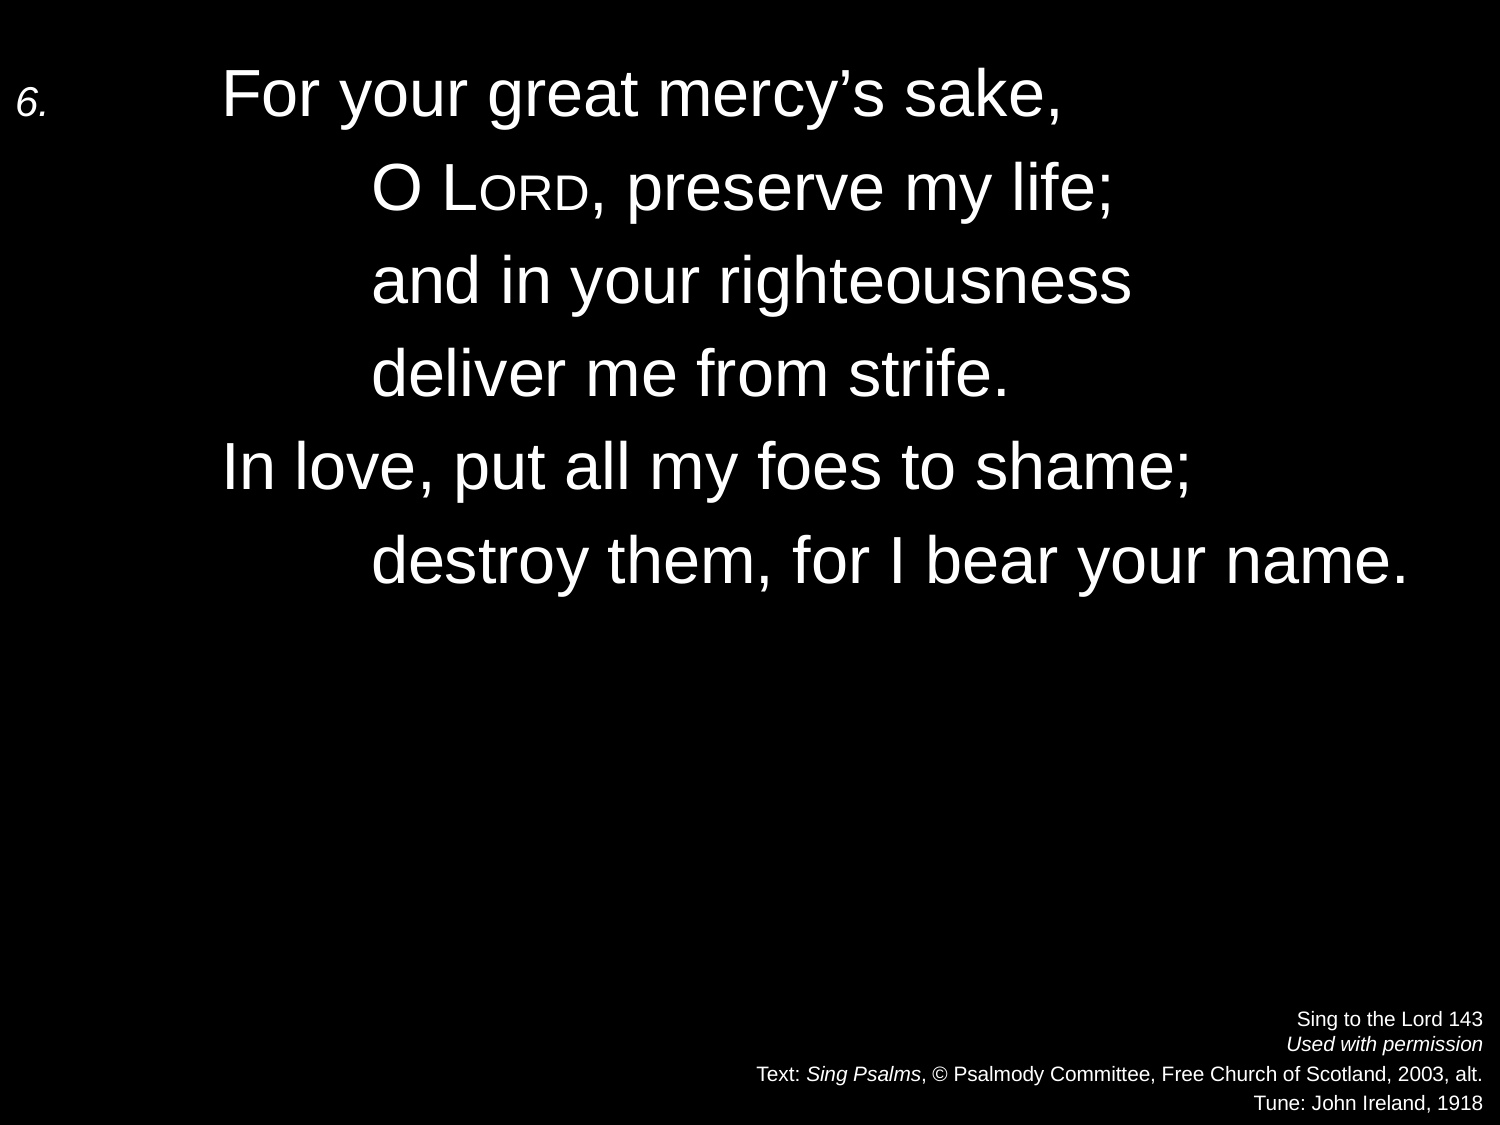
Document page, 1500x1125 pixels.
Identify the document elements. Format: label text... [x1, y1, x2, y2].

text_box Sing to the Lord 143 Used with permission Text: Sing Psalms, © Psalmody Committee, Free Church of Scotland, 2003, alt. Tune: John Ireland, 1918 [0, 998, 1498, 1122]
list 6. For your great mercy’s sake, O Lord, preserve my life; and in your righteousness deliver me from strife. In love, put all my foes to shame; destroy them, for I bear your name. [0, 42, 1500, 1047]
